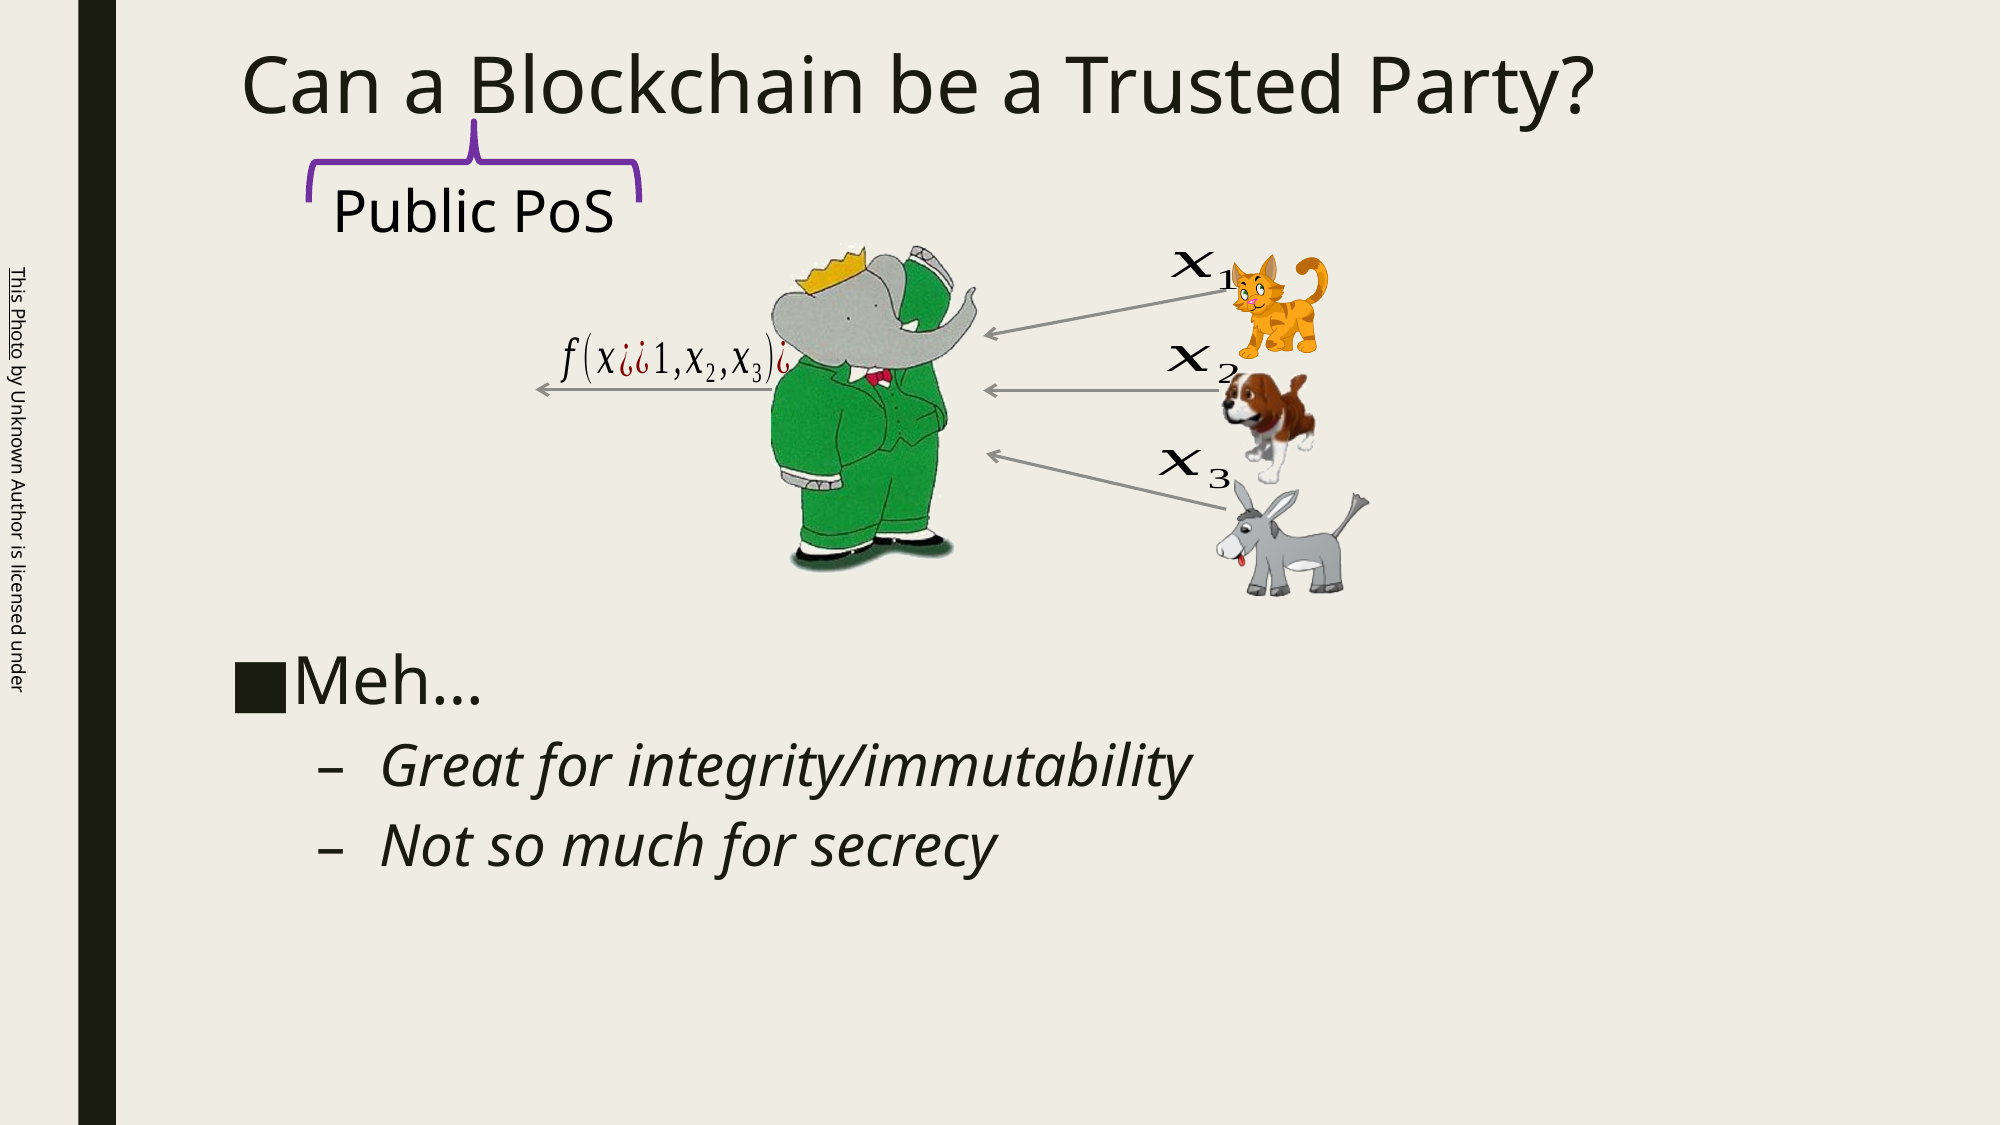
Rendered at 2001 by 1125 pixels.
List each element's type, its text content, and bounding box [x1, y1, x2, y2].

list Meh… Great for integrity/immutability Not so much for secrecy [214, 636, 1752, 967]
picture [771, 243, 984, 574]
picture [1195, 254, 1373, 623]
text_box This Photo by Unknown Author is licensed under CC BY-NC-ND [0, 252, 38, 821]
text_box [986, 453, 1227, 510]
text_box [308, 121, 640, 253]
title Can a Blockchain be a Trusted Party? [225, 38, 1800, 200]
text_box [983, 290, 1227, 336]
